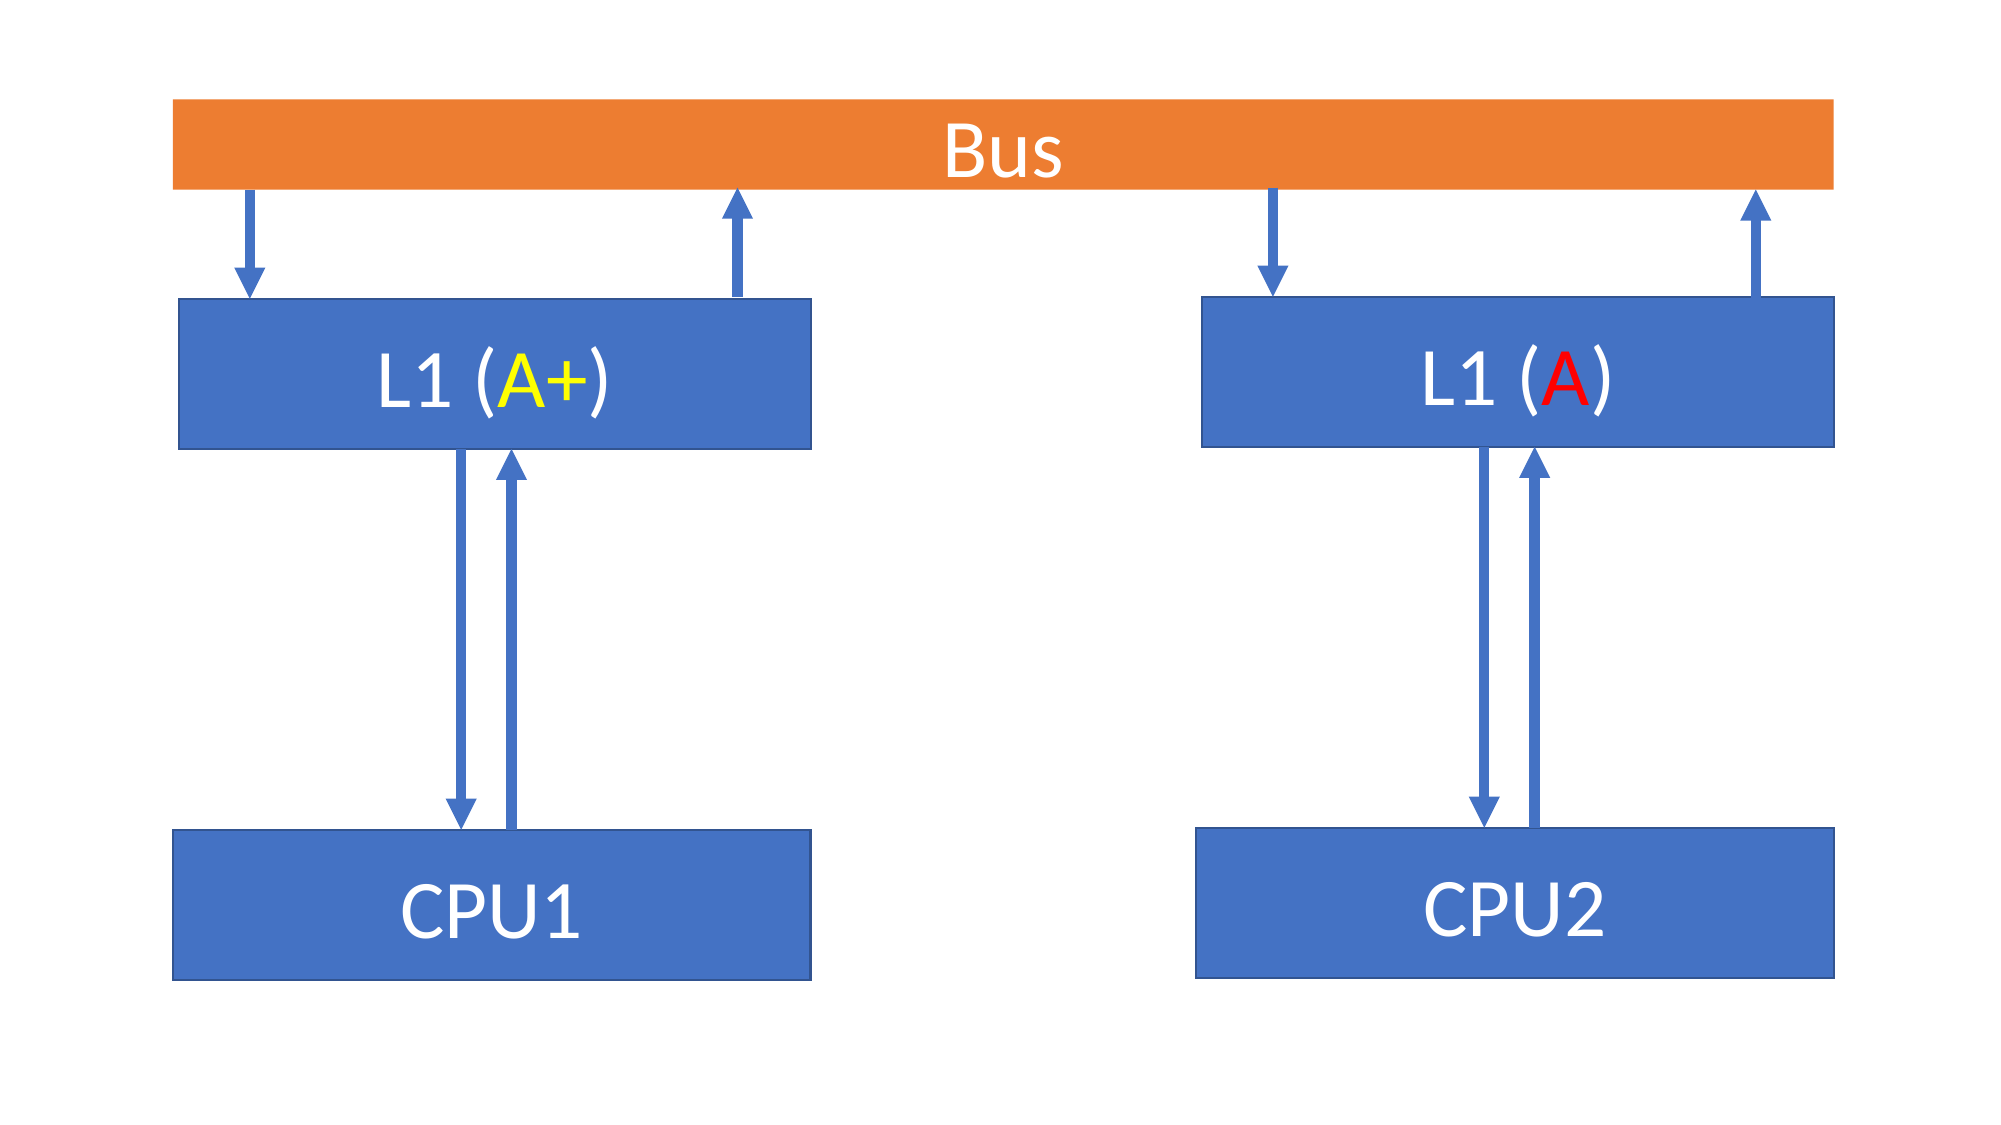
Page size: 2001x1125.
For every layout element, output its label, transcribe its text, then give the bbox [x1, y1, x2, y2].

text_box Bus [172, 98, 1835, 191]
text_box CPU1 [172, 829, 812, 981]
text_box L1 (A+) [178, 298, 812, 450]
text_box CPU2 [1195, 827, 1835, 979]
text_box L1 (A) [1201, 296, 1835, 448]
